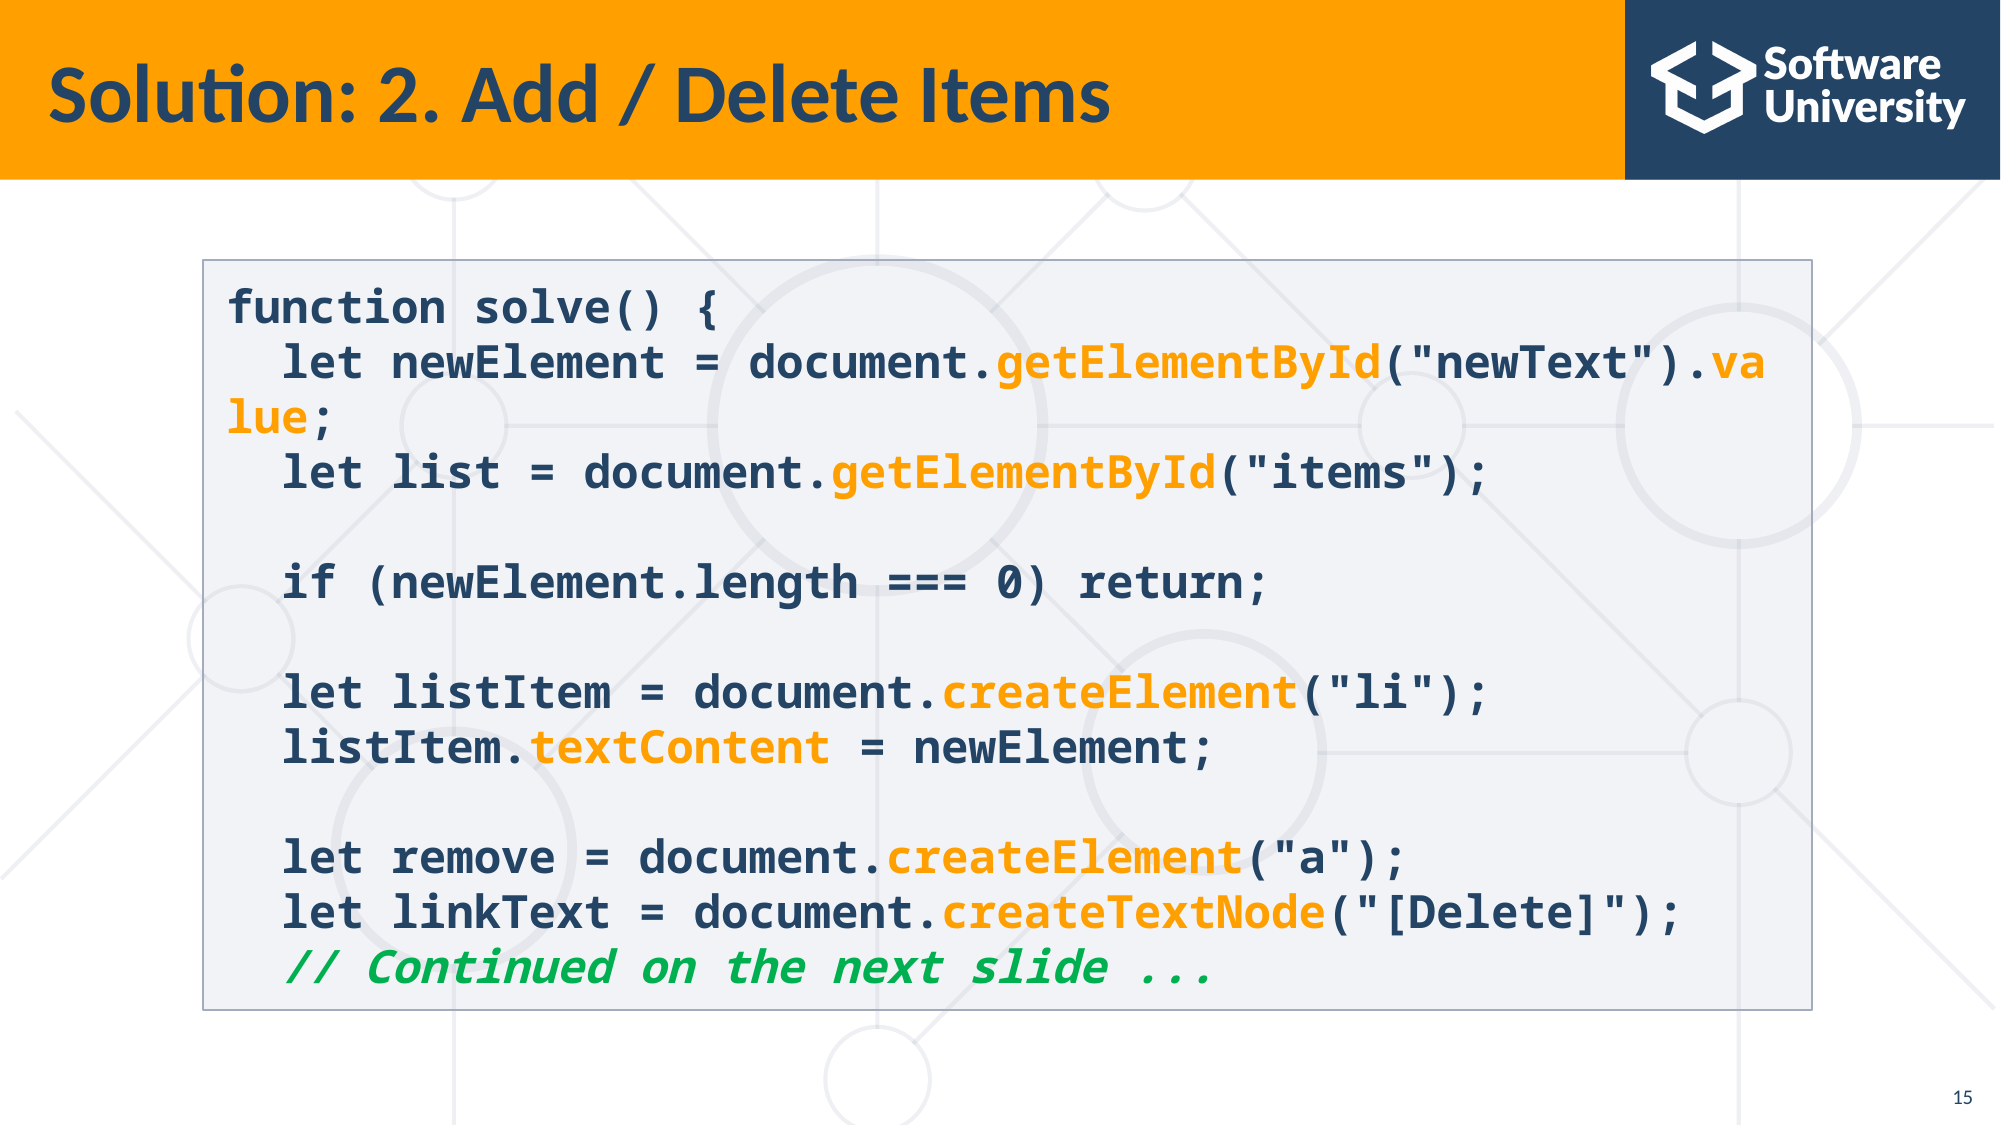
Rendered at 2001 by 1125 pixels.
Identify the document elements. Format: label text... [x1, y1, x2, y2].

text_box function solve() { let newElement = document.getElementById("newText").value; let list = document.getElementById("items"); if (newElement.length === 0) return; let listItem = document.createElement("li"); listItem.textContent = newElement; let remove = document.createElement("a"); let linkText = document.createTextNode("[Delete]"); // Continued on the next slide ... [202, 259, 1812, 1010]
picture [1651, 41, 1966, 134]
title Solution: 2. Add / Delete Items [31, 16, 1625, 162]
slide_number 15 [1927, 1067, 1989, 1117]
